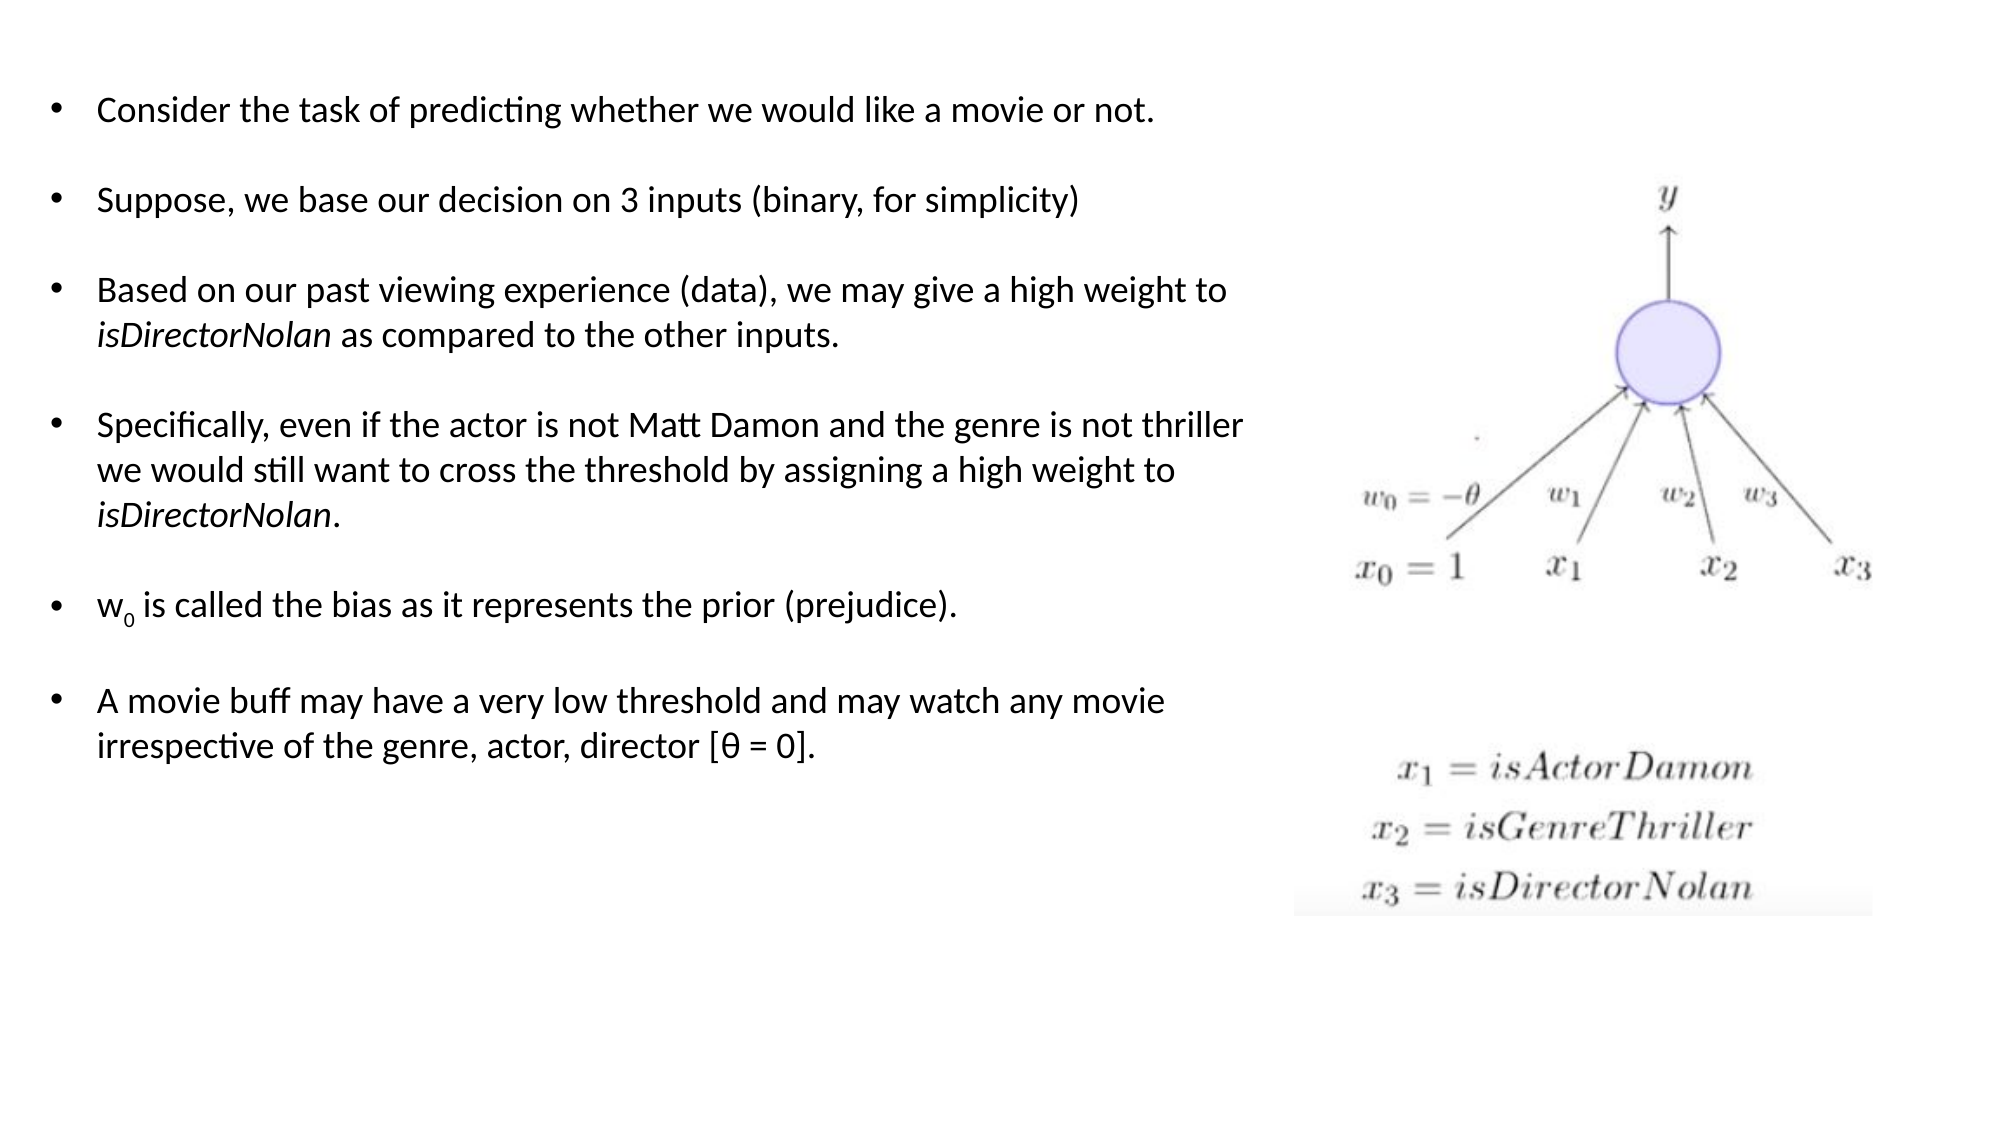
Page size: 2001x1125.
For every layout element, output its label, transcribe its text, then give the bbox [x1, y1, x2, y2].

text_box Consider the task of predicting whether we would like a movie or not. Suppose, we base our decision on 3 inputs (binary, for simplicity) Based on our past viewing experience (data), we may give a high weight to isDirectorNolan as compared to the other inputs. Specifically, even if the actor is not Matt Damon and the genre is not thriller we would still want to cross the threshold by assigning a high weight to isDirectorNolan. w0 is called the bias as it represents the prior (prejudice). A movie buff may have a very low threshold and may watch any movie irrespective of the genre, actor, director [θ = 0]. [35, 77, 1262, 819]
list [1286, 162, 1873, 916]
